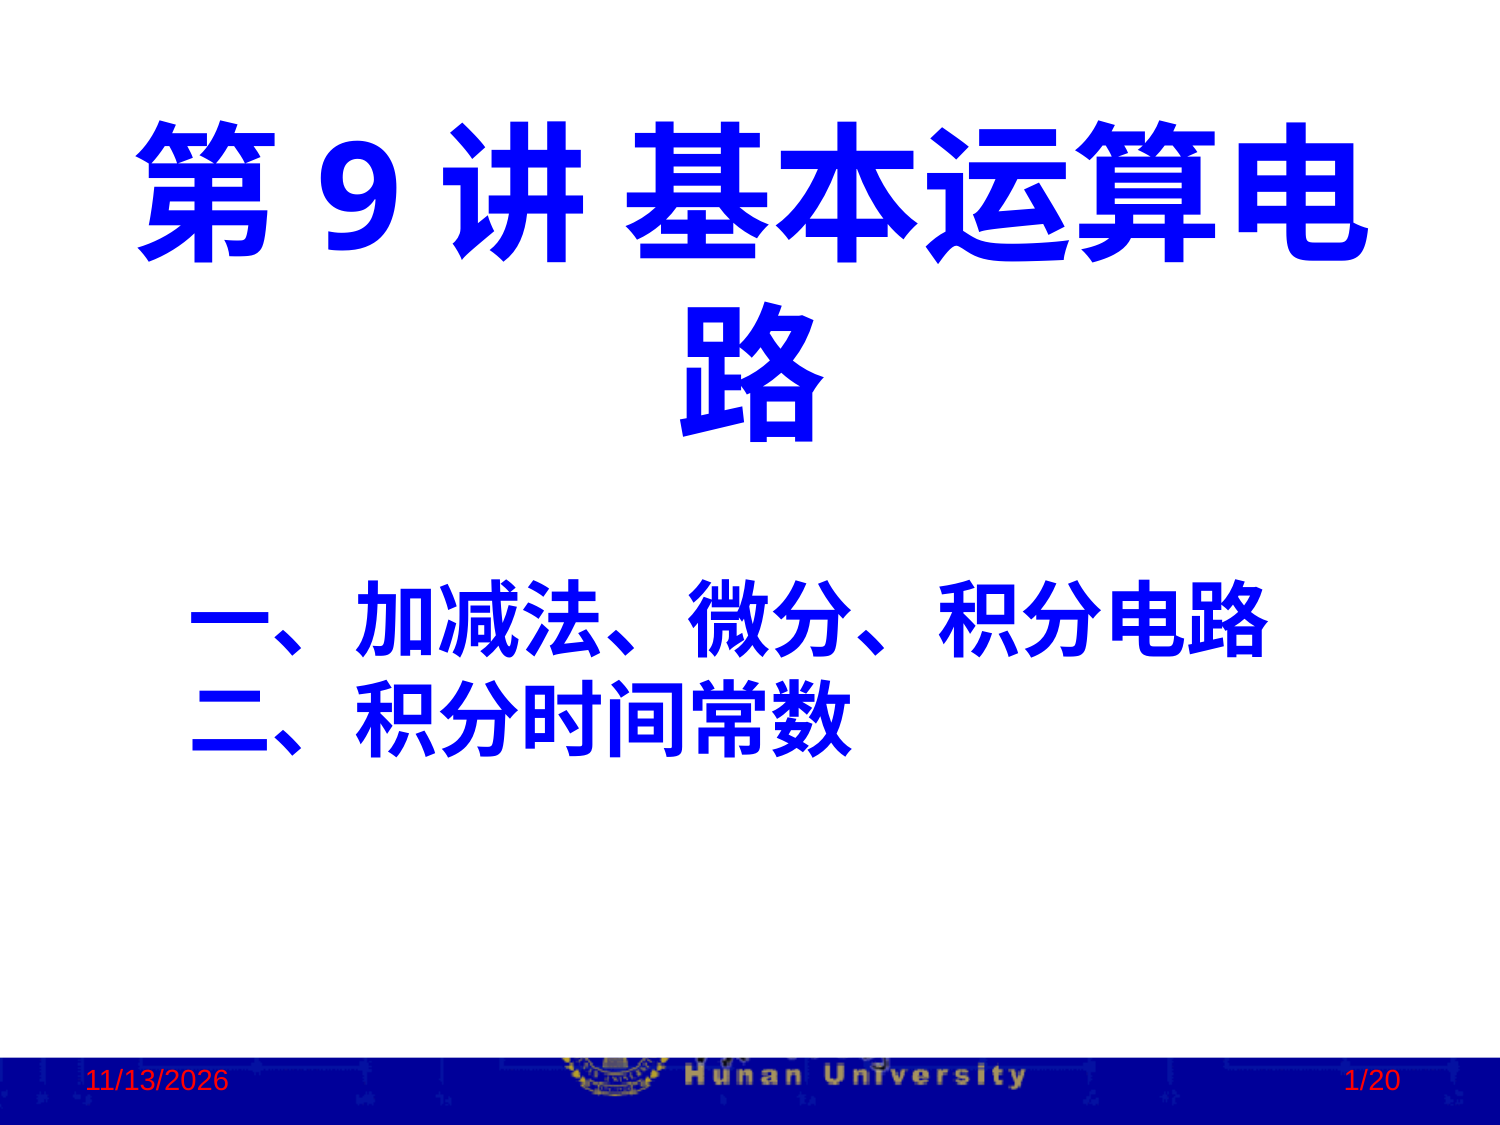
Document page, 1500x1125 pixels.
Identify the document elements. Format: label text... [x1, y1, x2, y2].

picture [0, 1058, 1500, 1125]
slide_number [69, 1028, 383, 1104]
text_box 第9讲 基本运算电路 [53, 92, 1450, 467]
text_box 一、加减法、微分、积分电路 二、积分时间常数 [173, 559, 1301, 775]
slide_number 1/20 [1103, 1028, 1416, 1104]
